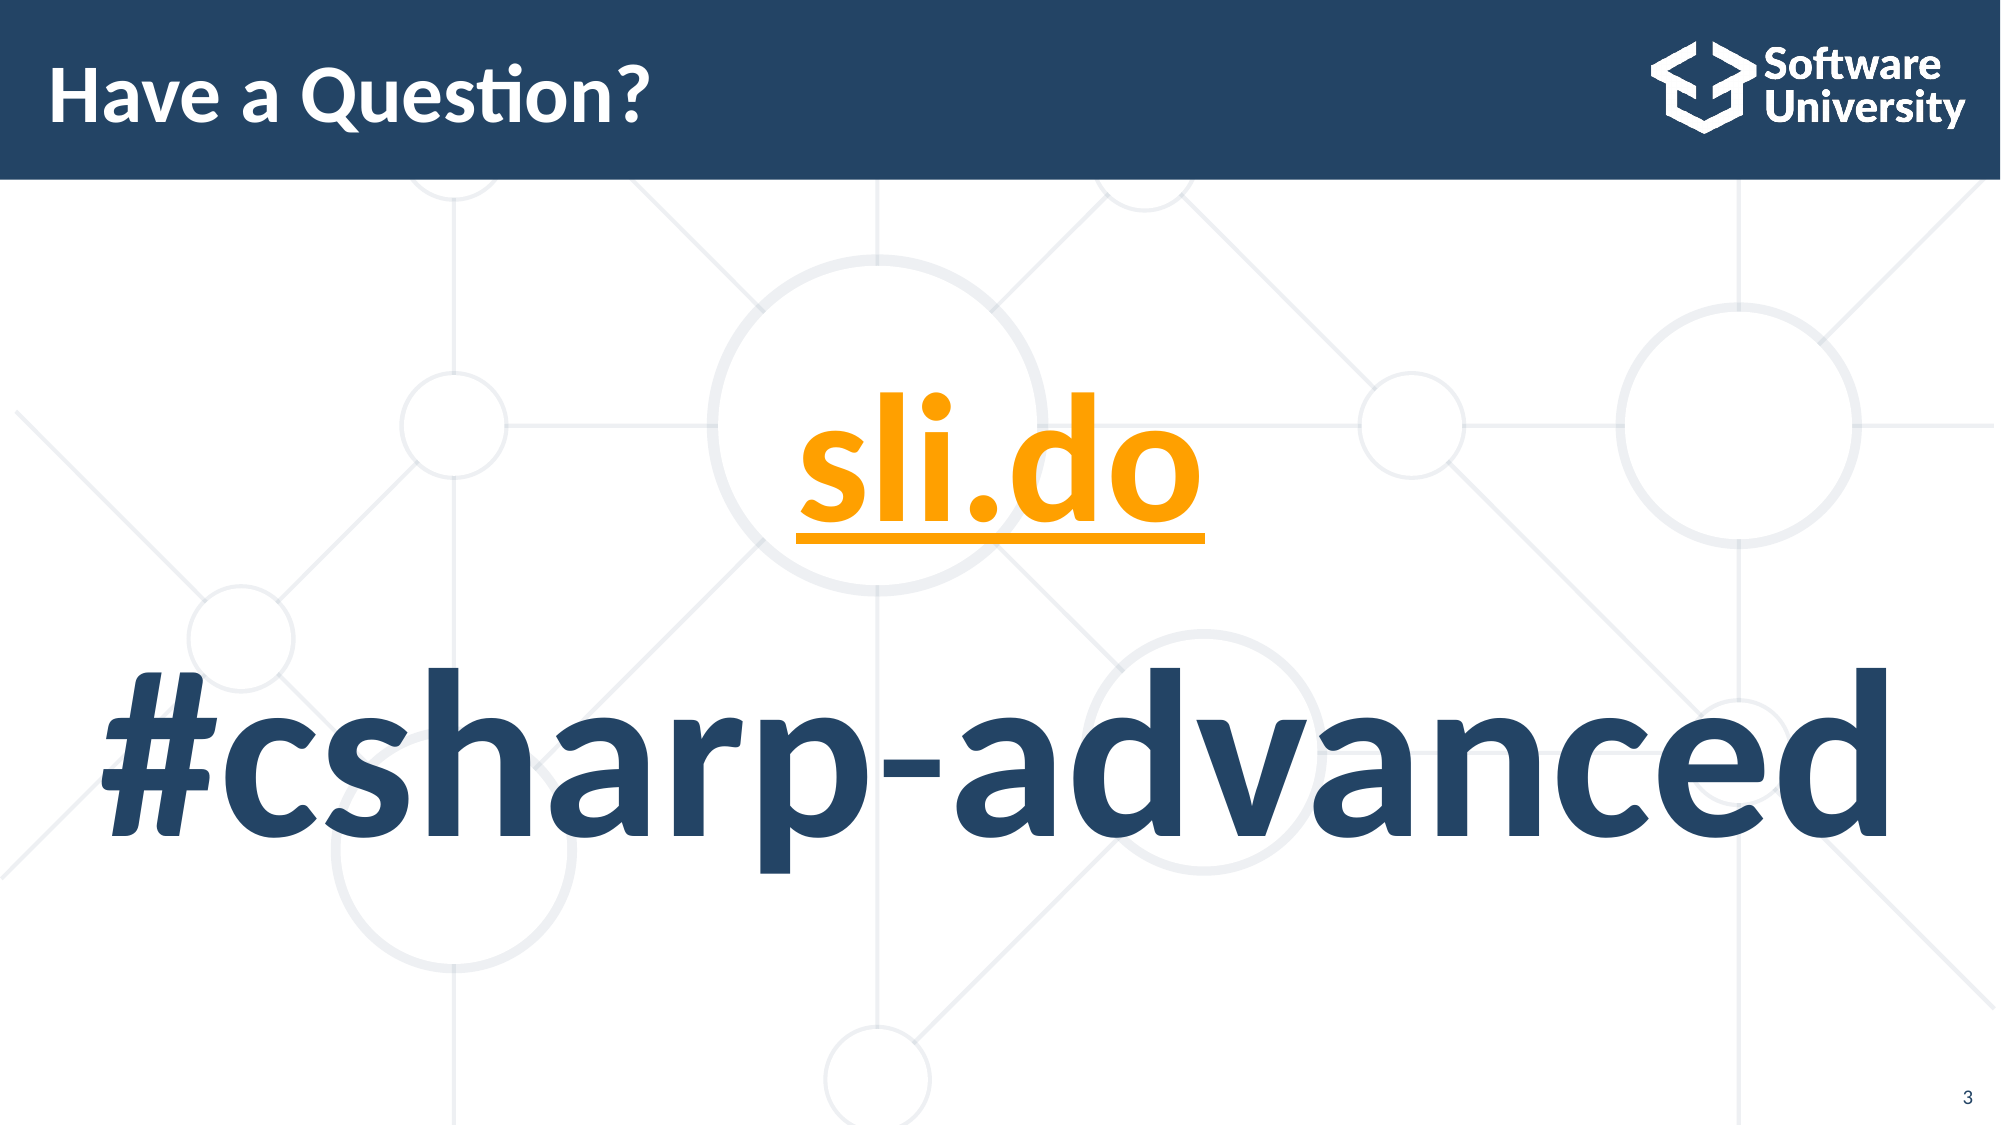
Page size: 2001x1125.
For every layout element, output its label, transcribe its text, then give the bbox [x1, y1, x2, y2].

slide_number ‹#› [1927, 1067, 1989, 1117]
picture [1651, 41, 1966, 134]
title Have a Question? [31, 16, 1625, 162]
list sli.do #csharp-advanced [31, 196, 1970, 1104]
